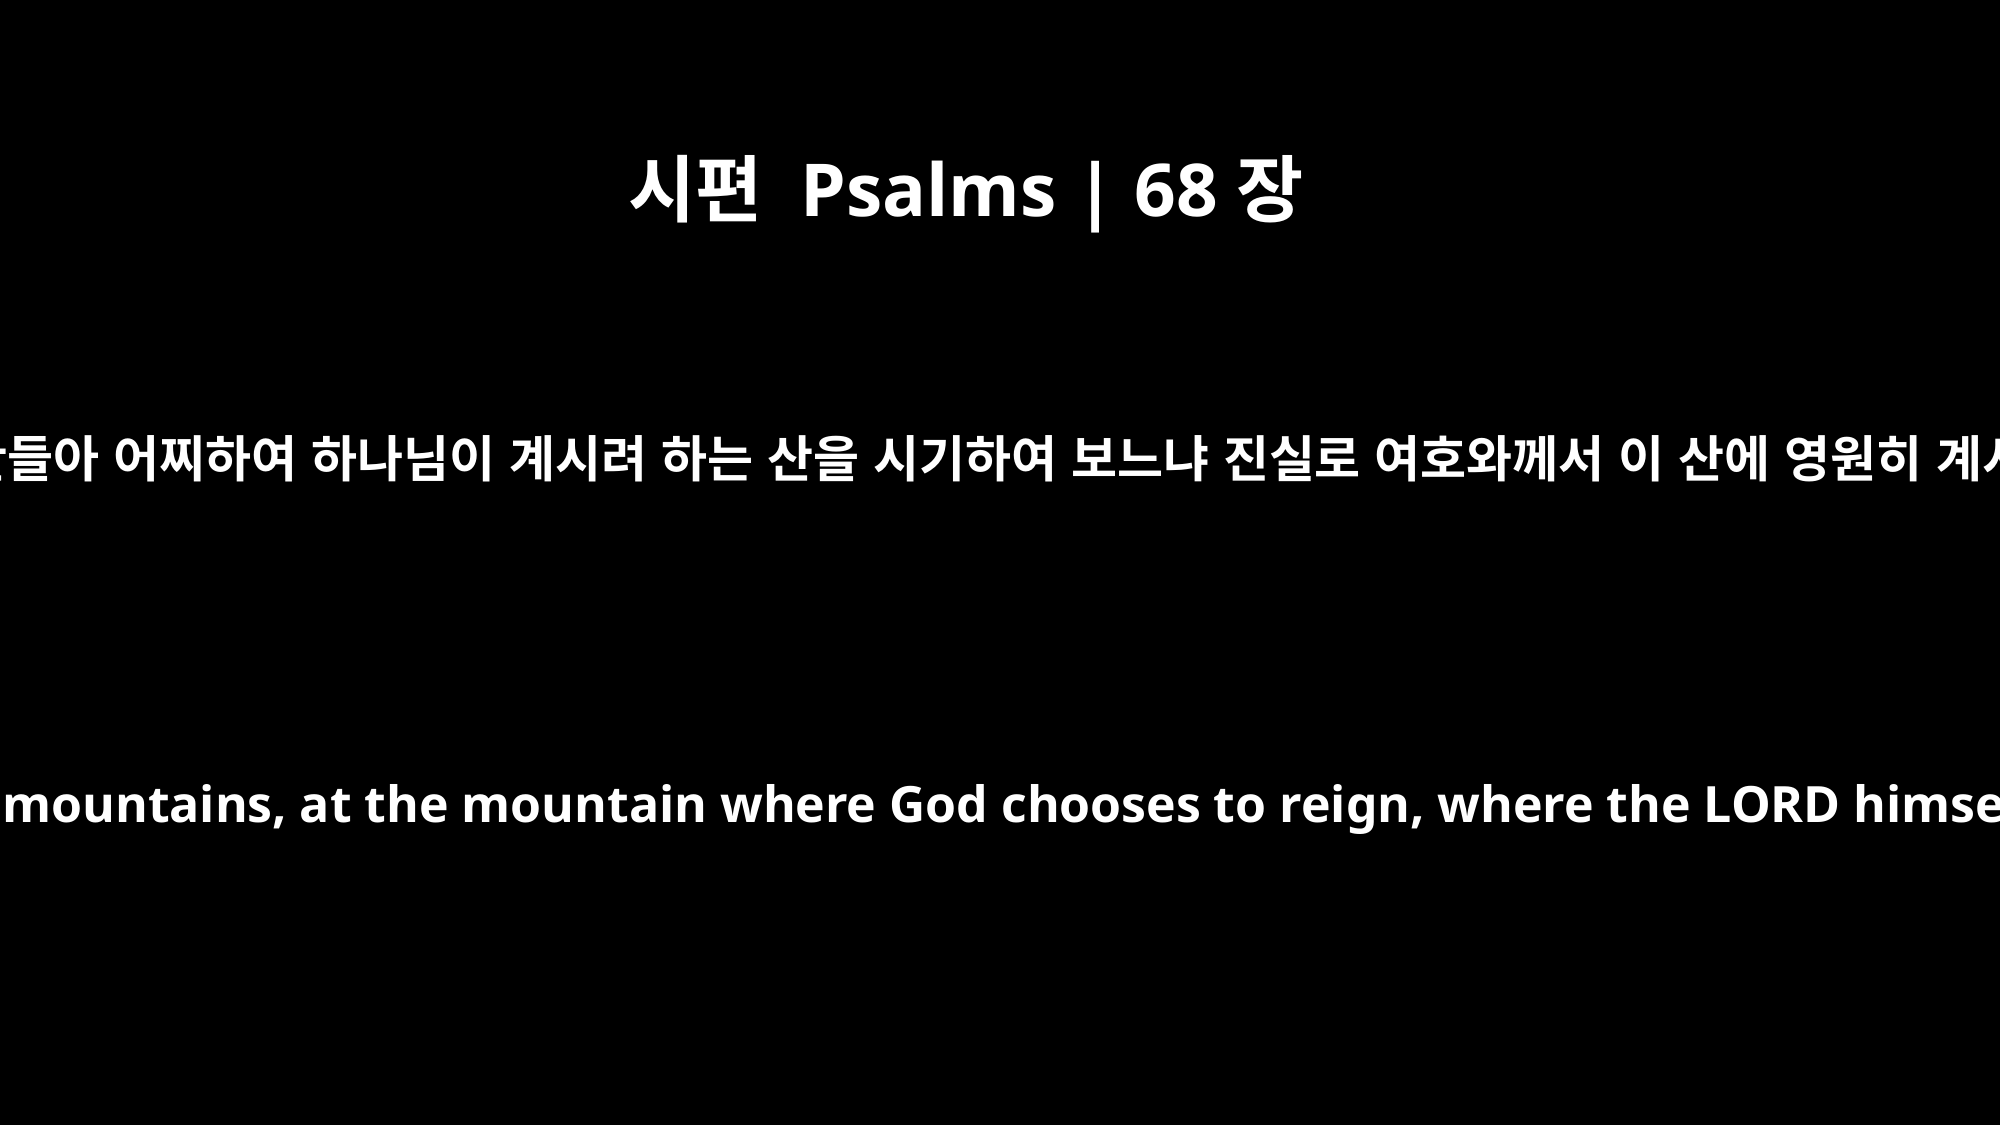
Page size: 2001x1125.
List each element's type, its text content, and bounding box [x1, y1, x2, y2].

text_box 시편 Psalms | 68장 [613, 136, 1319, 239]
text_box 16 너희 높은 산들아 어찌하여 하나님이 계시려 하는 산을 시기하여 보느냐 진실로 여호와께서 이 산에 영원히 계시리로다 [0, 359, 2000, 495]
text_box Why gaze in envy, O rugged mountains, at the mountain where God chooses to reign, where the LORD himself will dwell forever? [0, 764, 2000, 840]
